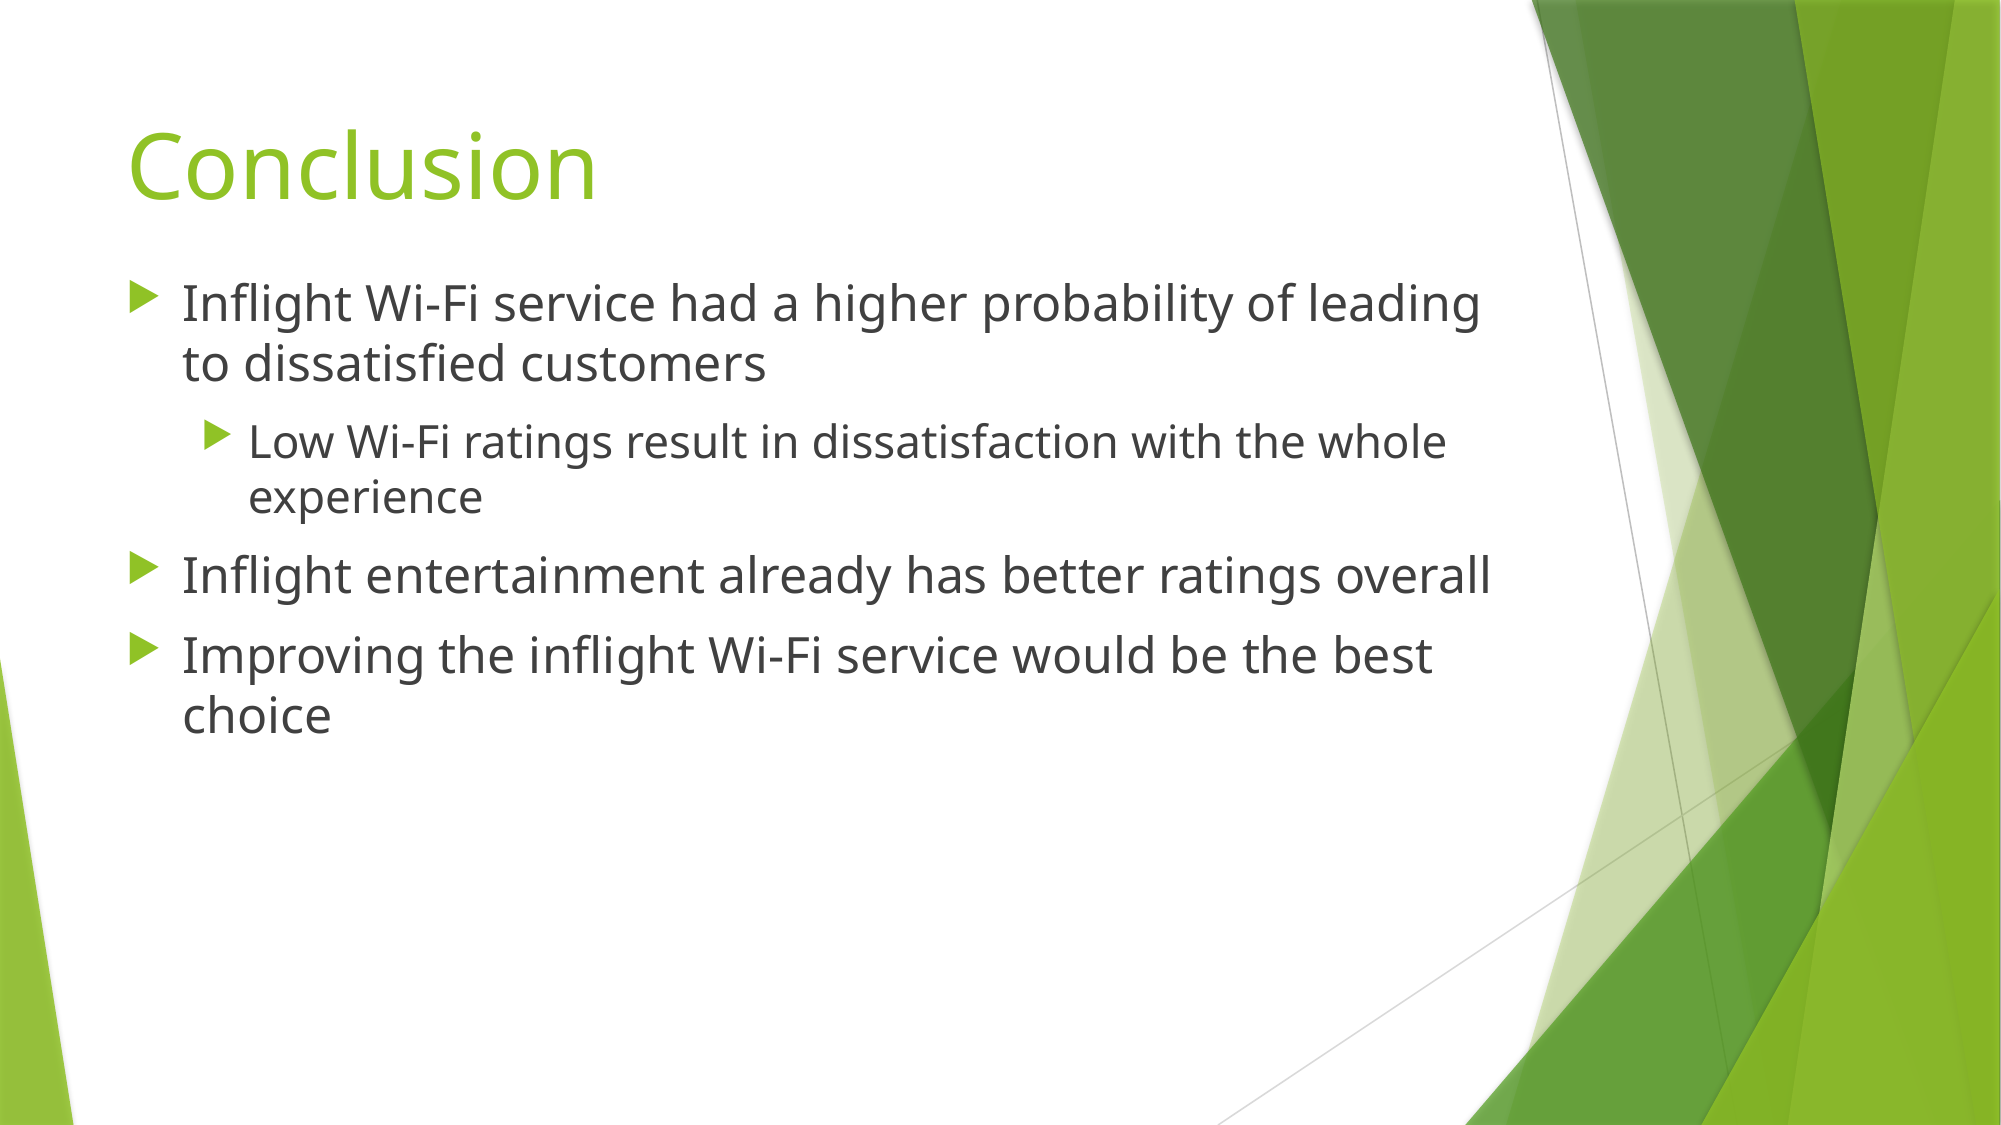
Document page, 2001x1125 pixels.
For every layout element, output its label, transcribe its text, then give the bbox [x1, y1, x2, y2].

title Conclusion [111, 99, 1522, 263]
list Inflight Wi-Fi service had a higher probability of leading to dissatisfied customers Low Wi-Fi ratings result in dissatisfaction with the whole experience Inflight entertainment already has better ratings overall Improving the inflight Wi-Fi service would be the best choice [111, 263, 1522, 991]
